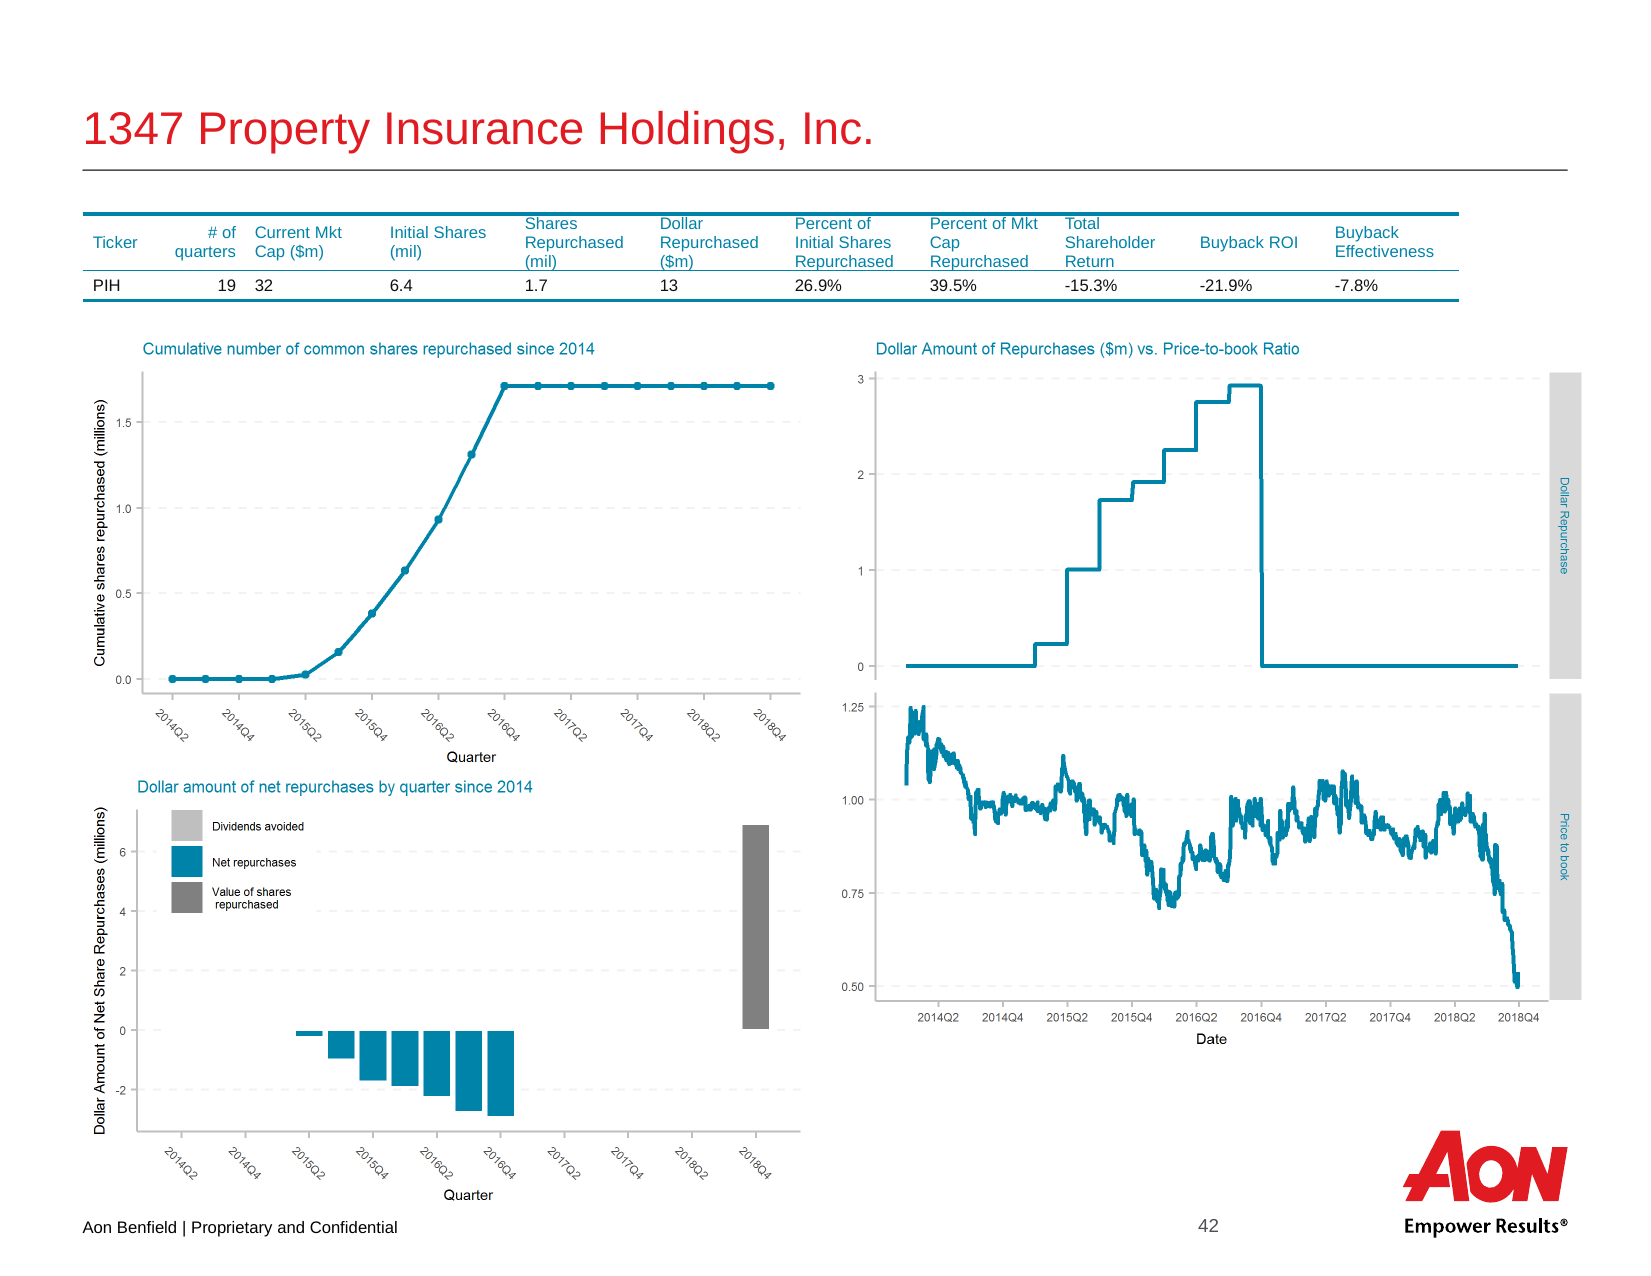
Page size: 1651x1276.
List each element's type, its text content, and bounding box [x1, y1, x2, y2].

table_header Initial Shares (mil) [379, 216, 514, 270]
table_cell 6.4 [379, 271, 514, 299]
table_cell 39.5% [919, 271, 1054, 299]
table_header Total Shareholder Return [1054, 216, 1189, 270]
table_header # of quarters [163, 216, 244, 270]
table_cell PIH [83, 271, 163, 299]
table_cell -21.9% [1189, 271, 1324, 299]
table_header Shares Repurchased (mil) [514, 216, 649, 270]
table_cell 26.9% [784, 271, 919, 299]
table_cell -7.8% [1324, 271, 1459, 299]
table_cell 1.7 [514, 271, 649, 299]
table_cell 13 [649, 271, 784, 299]
table_cell -15.3% [1054, 271, 1189, 299]
table_cell 32 [244, 271, 379, 299]
table_header Dollar Repurchased ($m) [649, 216, 784, 270]
table_cell 19 [163, 271, 244, 299]
table_header Percent of Initial Shares Repurchased [784, 216, 919, 270]
title 1347 Property Insurance Holdings, Inc. [82, 74, 1571, 154]
picture [829, 329, 1595, 1061]
table_header Buyback ROI [1189, 216, 1324, 270]
table_header Ticker [83, 216, 163, 270]
table_header Buyback Effectiveness [1324, 216, 1459, 270]
table_header Current Mkt Cap ($m) [244, 216, 379, 270]
table_header Percent of Mkt Cap Repurchased [919, 216, 1054, 270]
picture [80, 329, 814, 1217]
